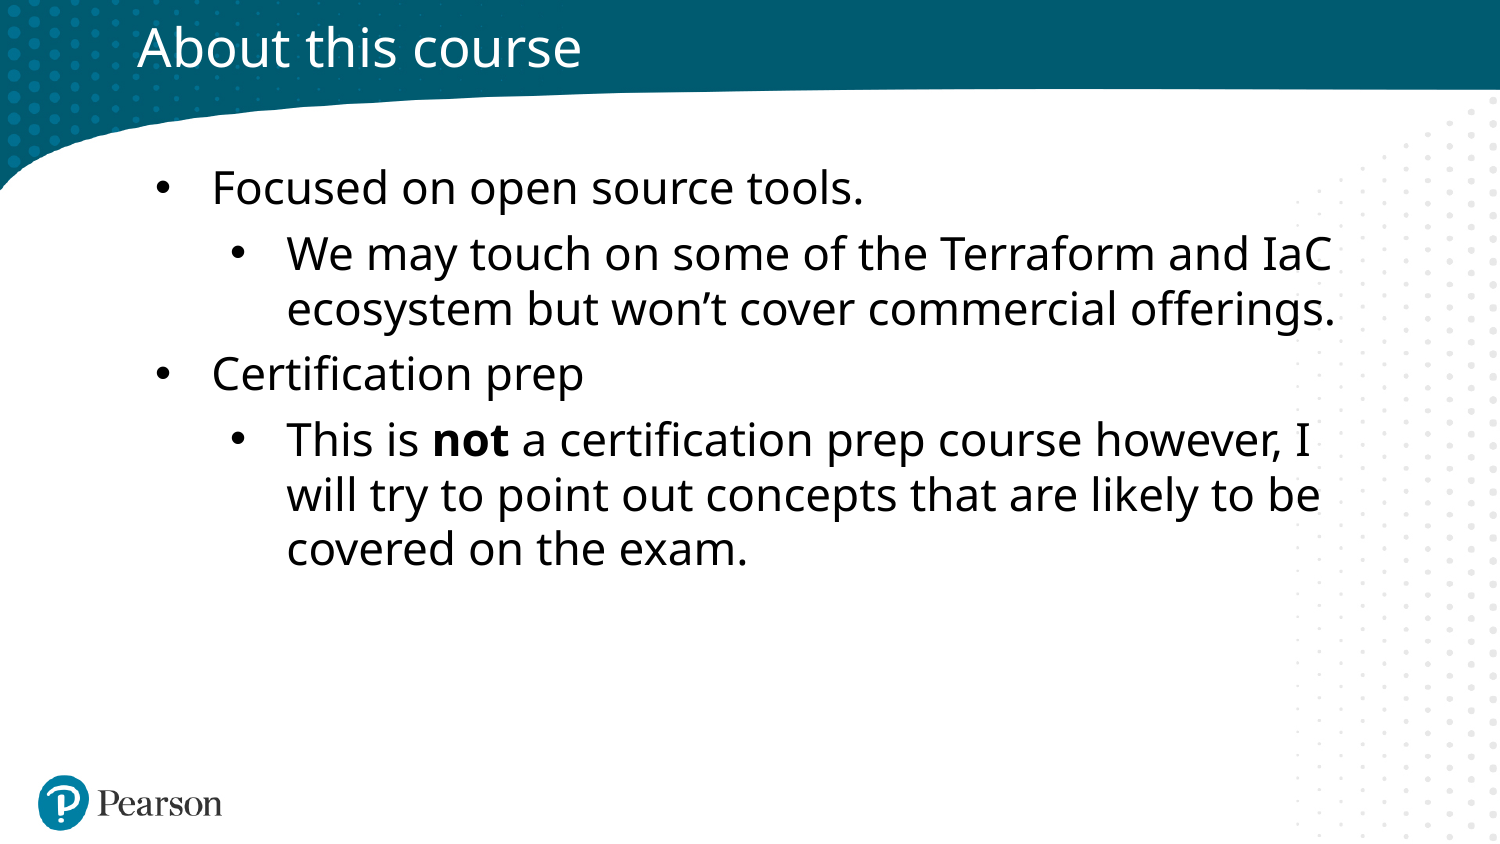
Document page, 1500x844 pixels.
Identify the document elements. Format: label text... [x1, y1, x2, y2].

title About this course [129, 5, 1369, 99]
list Focused on open source tools. We may touch on some of the Terraform and IaC ecosystem but won’t cover commercial offerings. Certification prep This is not a certification prep course however, I will try to point out concepts that are likely to be covered on the exam. [147, 151, 1352, 767]
picture [0, 90, 1500, 844]
